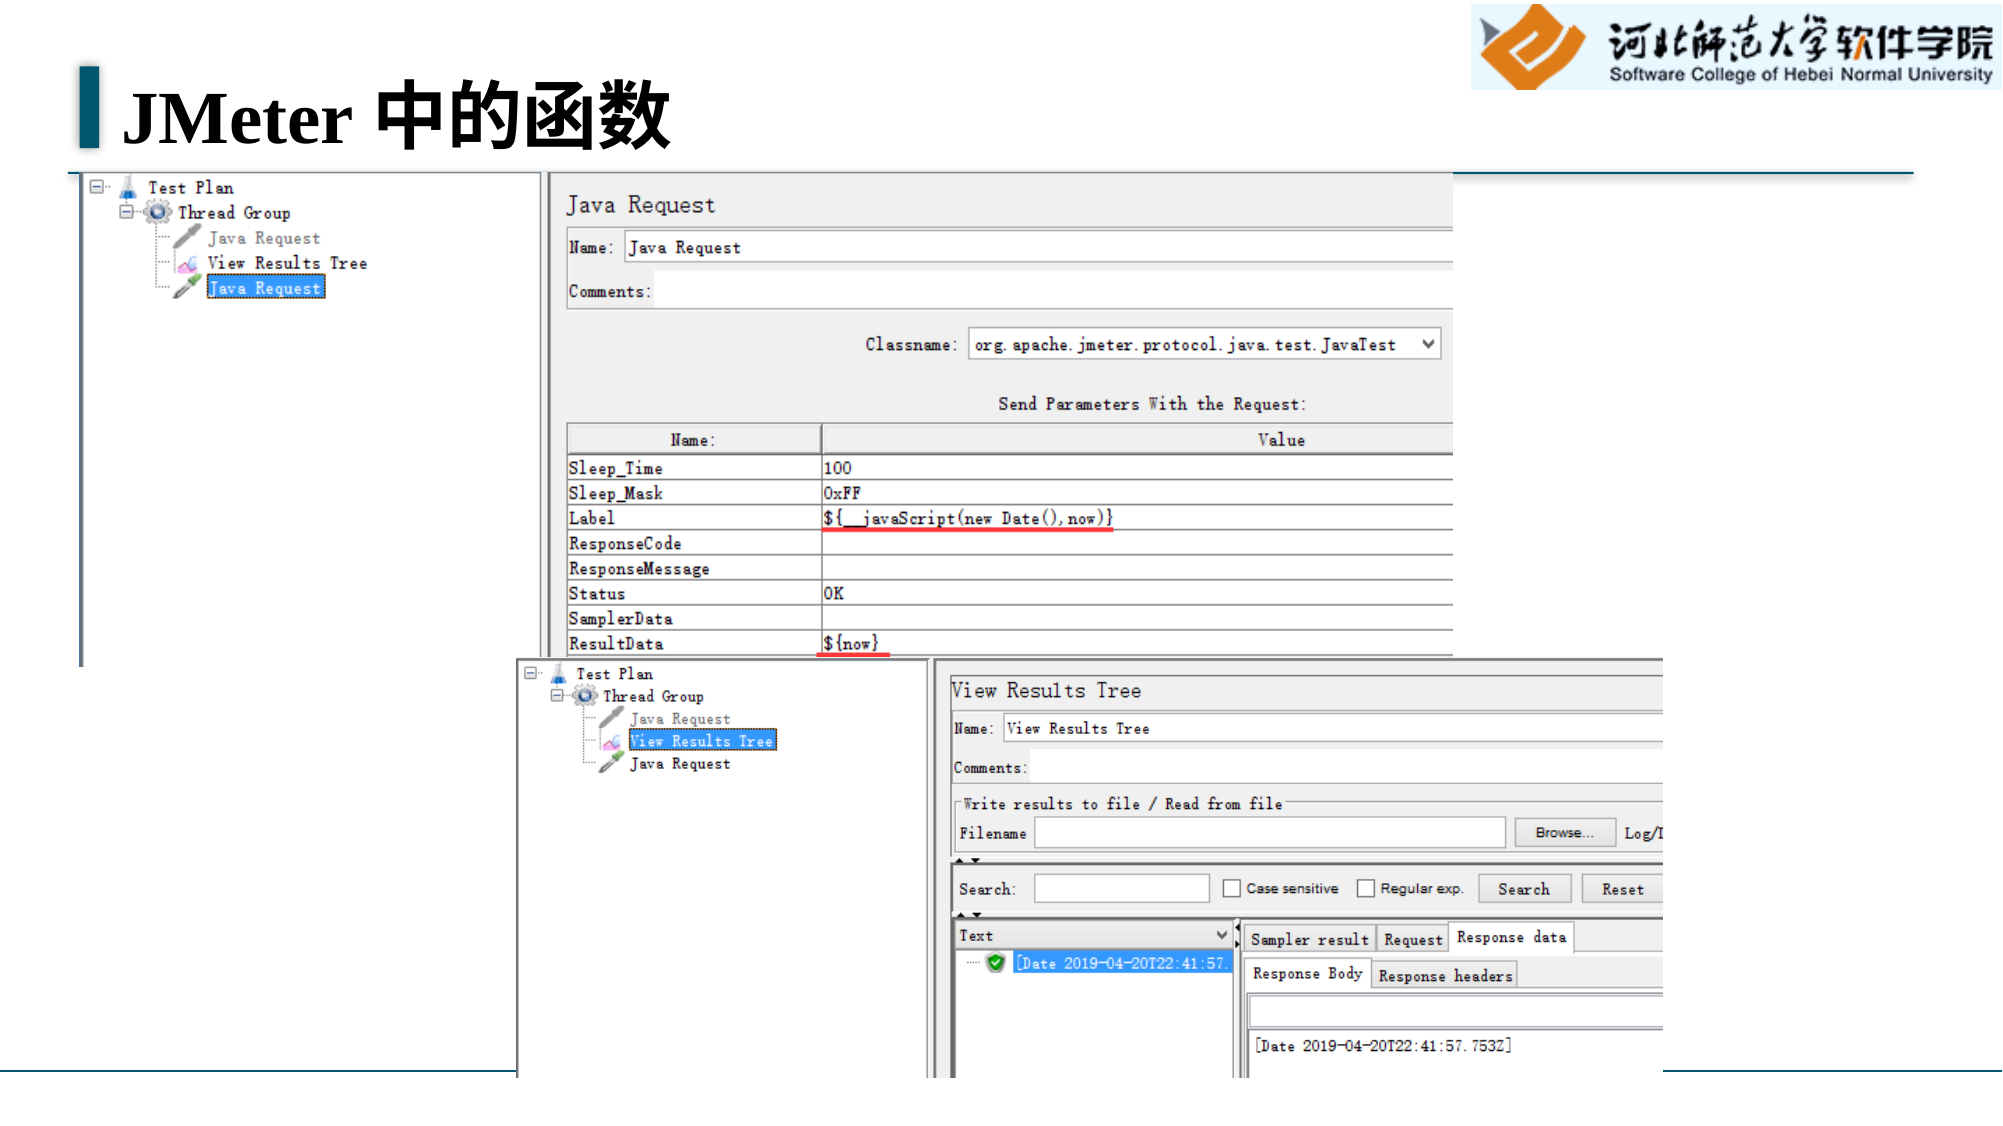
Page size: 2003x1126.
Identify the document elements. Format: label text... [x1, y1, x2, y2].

title JMeter中的函数 [103, 66, 1462, 162]
picture [79, 171, 1663, 1078]
picture [1471, 4, 2002, 90]
